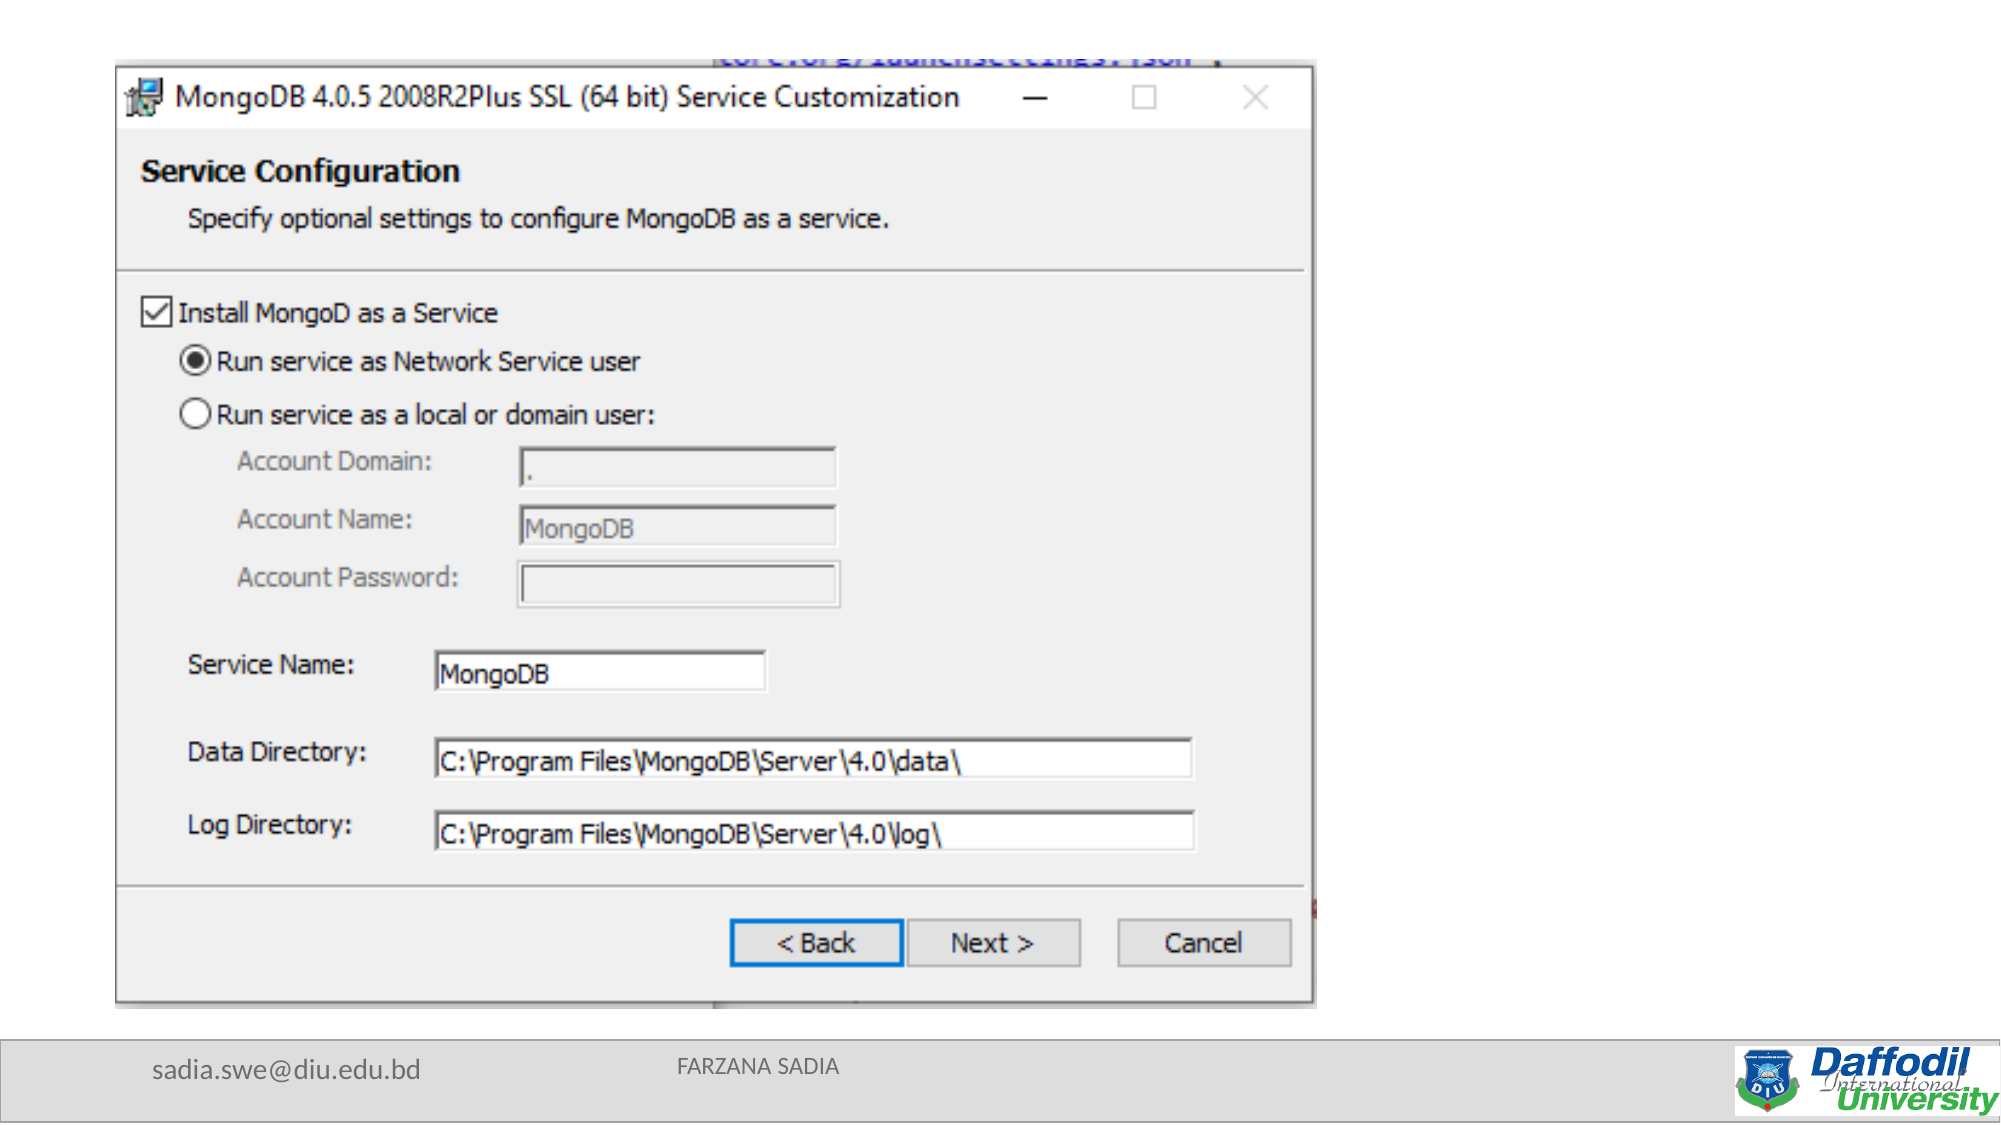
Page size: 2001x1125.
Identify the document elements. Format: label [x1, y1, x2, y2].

picture [1735, 1046, 2000, 1116]
list [115, 59, 1317, 1010]
